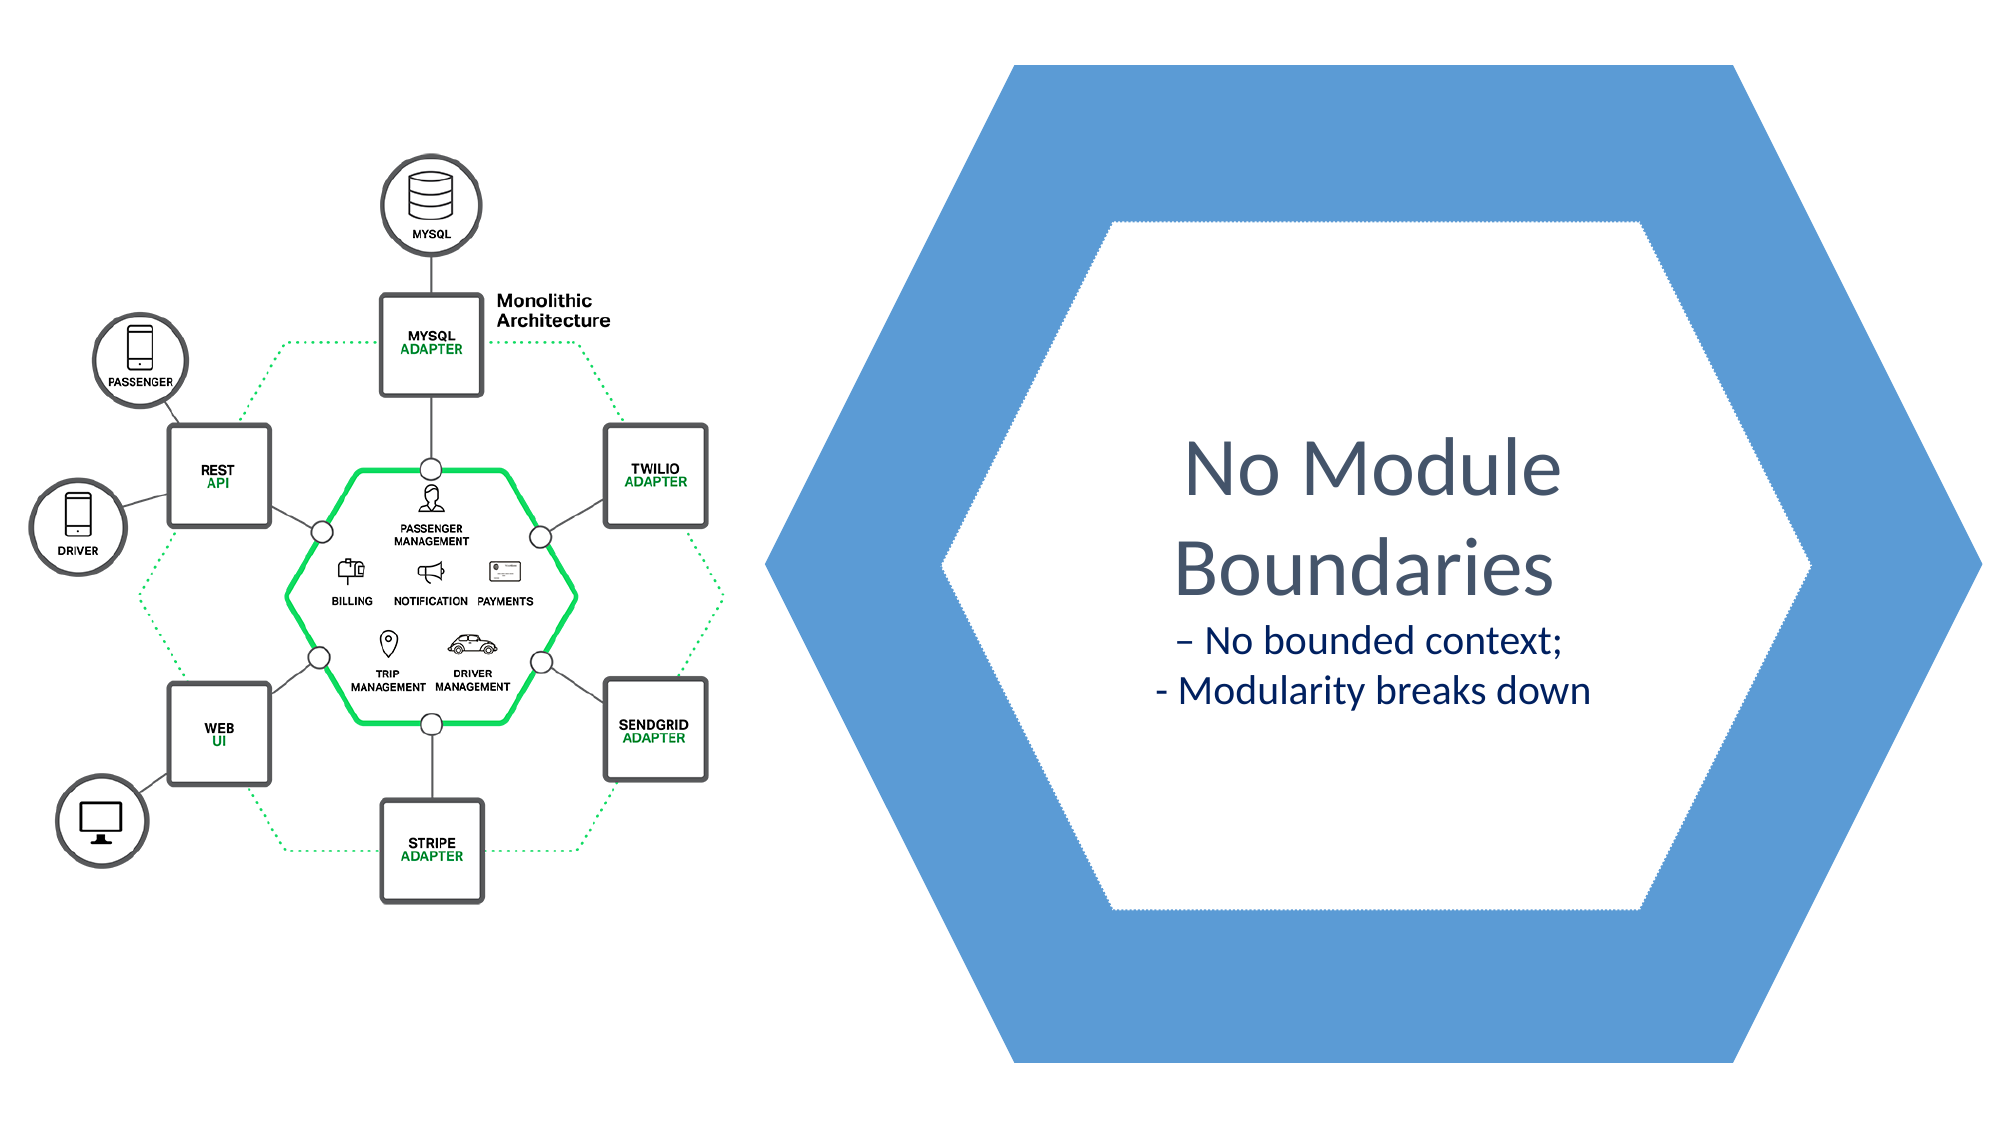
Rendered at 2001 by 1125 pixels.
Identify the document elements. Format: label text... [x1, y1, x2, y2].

text_box [764, 65, 1983, 1063]
picture [18, 140, 747, 911]
text_box [1769, 477, 1813, 654]
text_box No Module Boundaries – No bounded context; - Modularity breaks down [978, 405, 1769, 720]
text_box [1019, 220, 1733, 405]
text_box [939, 489, 978, 644]
text_box [1016, 720, 1737, 912]
